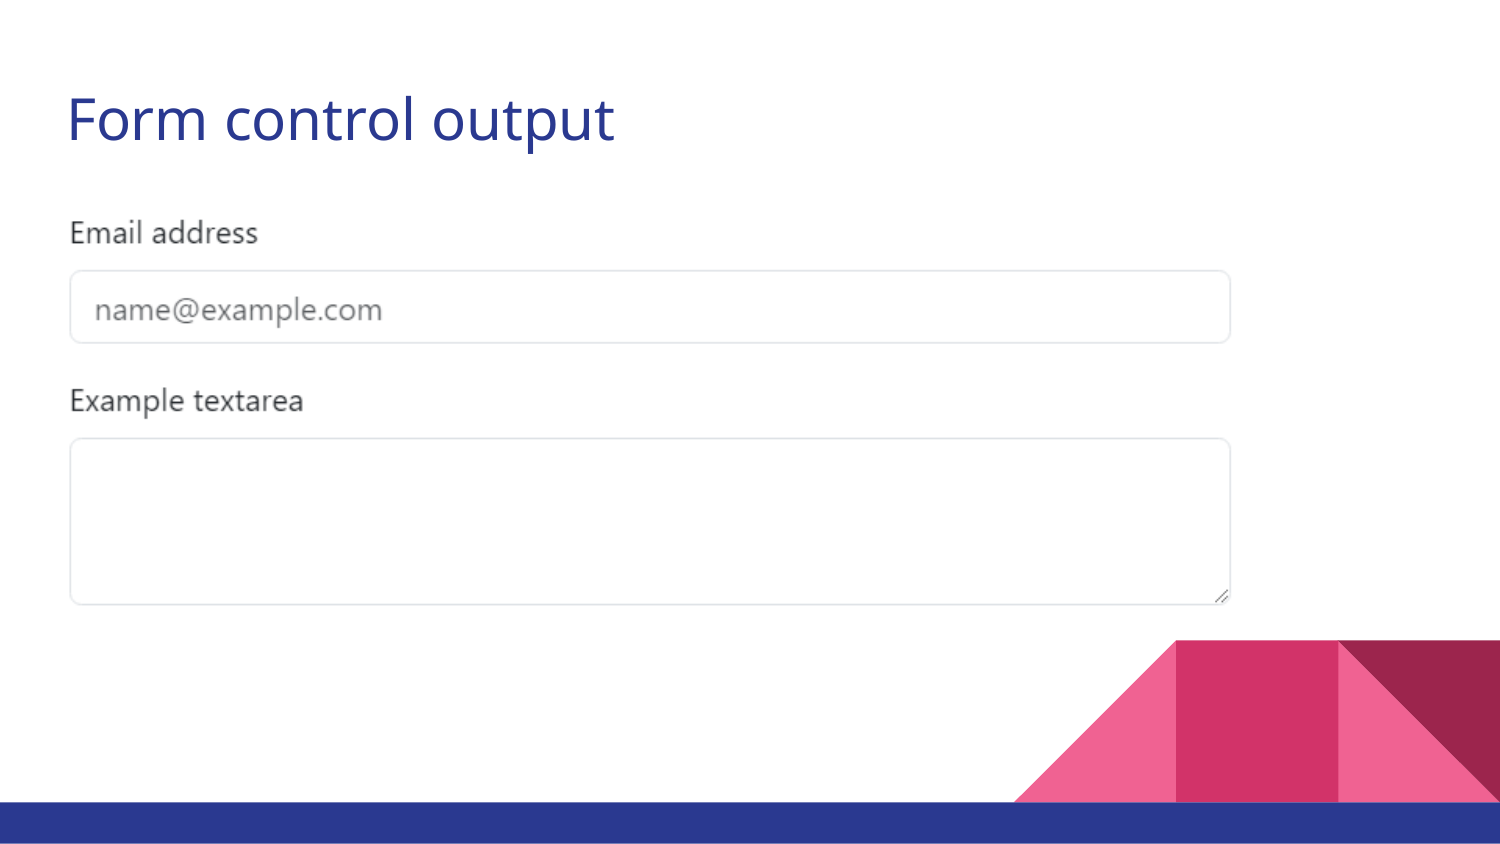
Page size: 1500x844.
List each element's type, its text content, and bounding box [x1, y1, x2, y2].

title Form control output [51, 67, 1449, 167]
picture [50, 206, 1250, 637]
list Form control [51, 201, 1449, 750]
